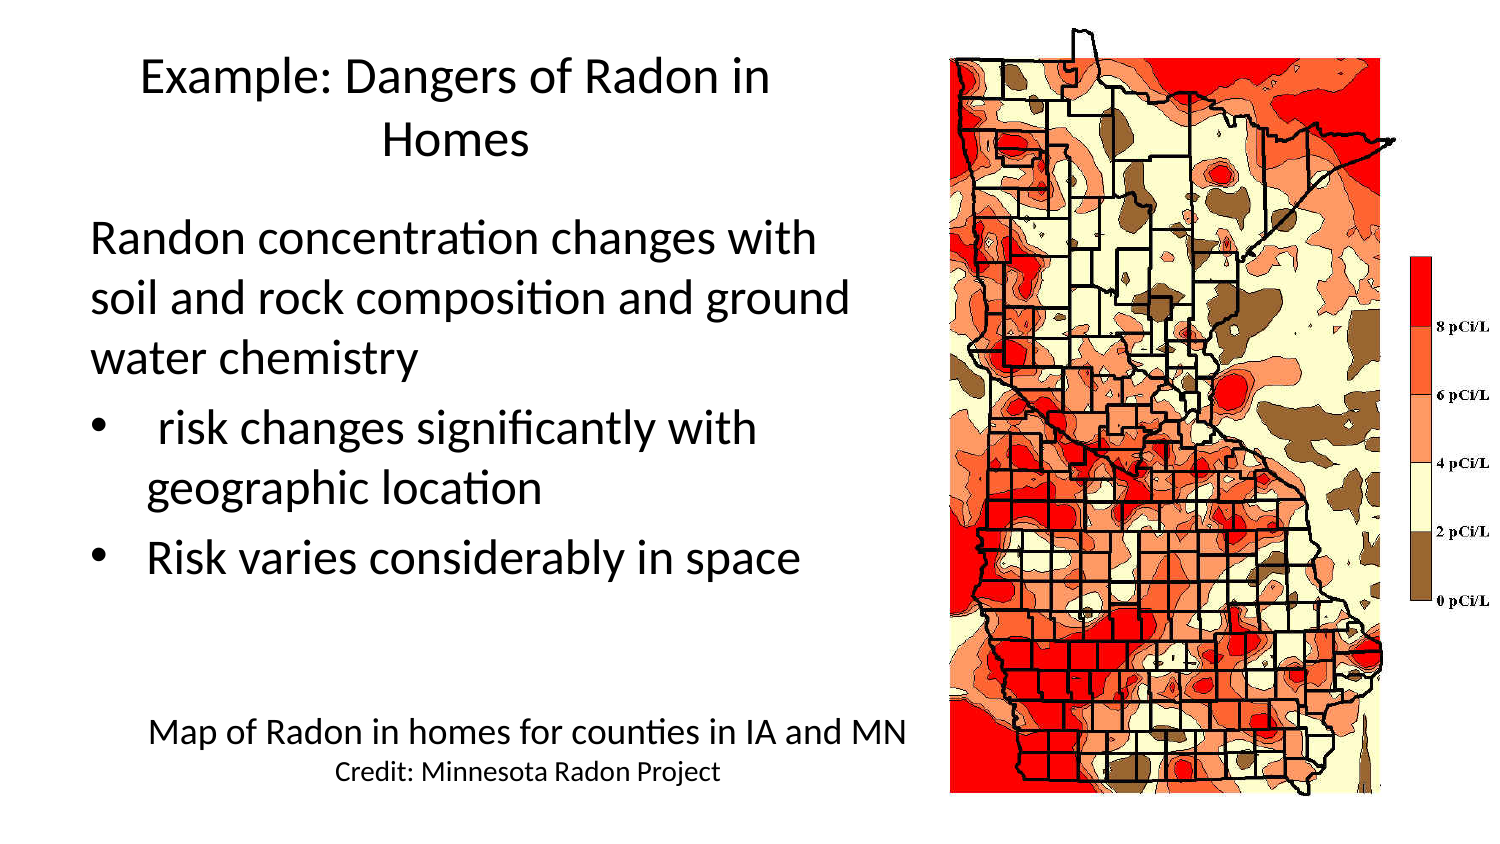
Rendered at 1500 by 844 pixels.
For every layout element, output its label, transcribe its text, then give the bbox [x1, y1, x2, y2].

text_box Map of Radon in homes for counties in IA and MN Credit: Minnesota Radon Project [123, 700, 848, 795]
picture [853, 13, 1490, 833]
title Example: Dangers of Radon in Homes [75, 33, 837, 175]
